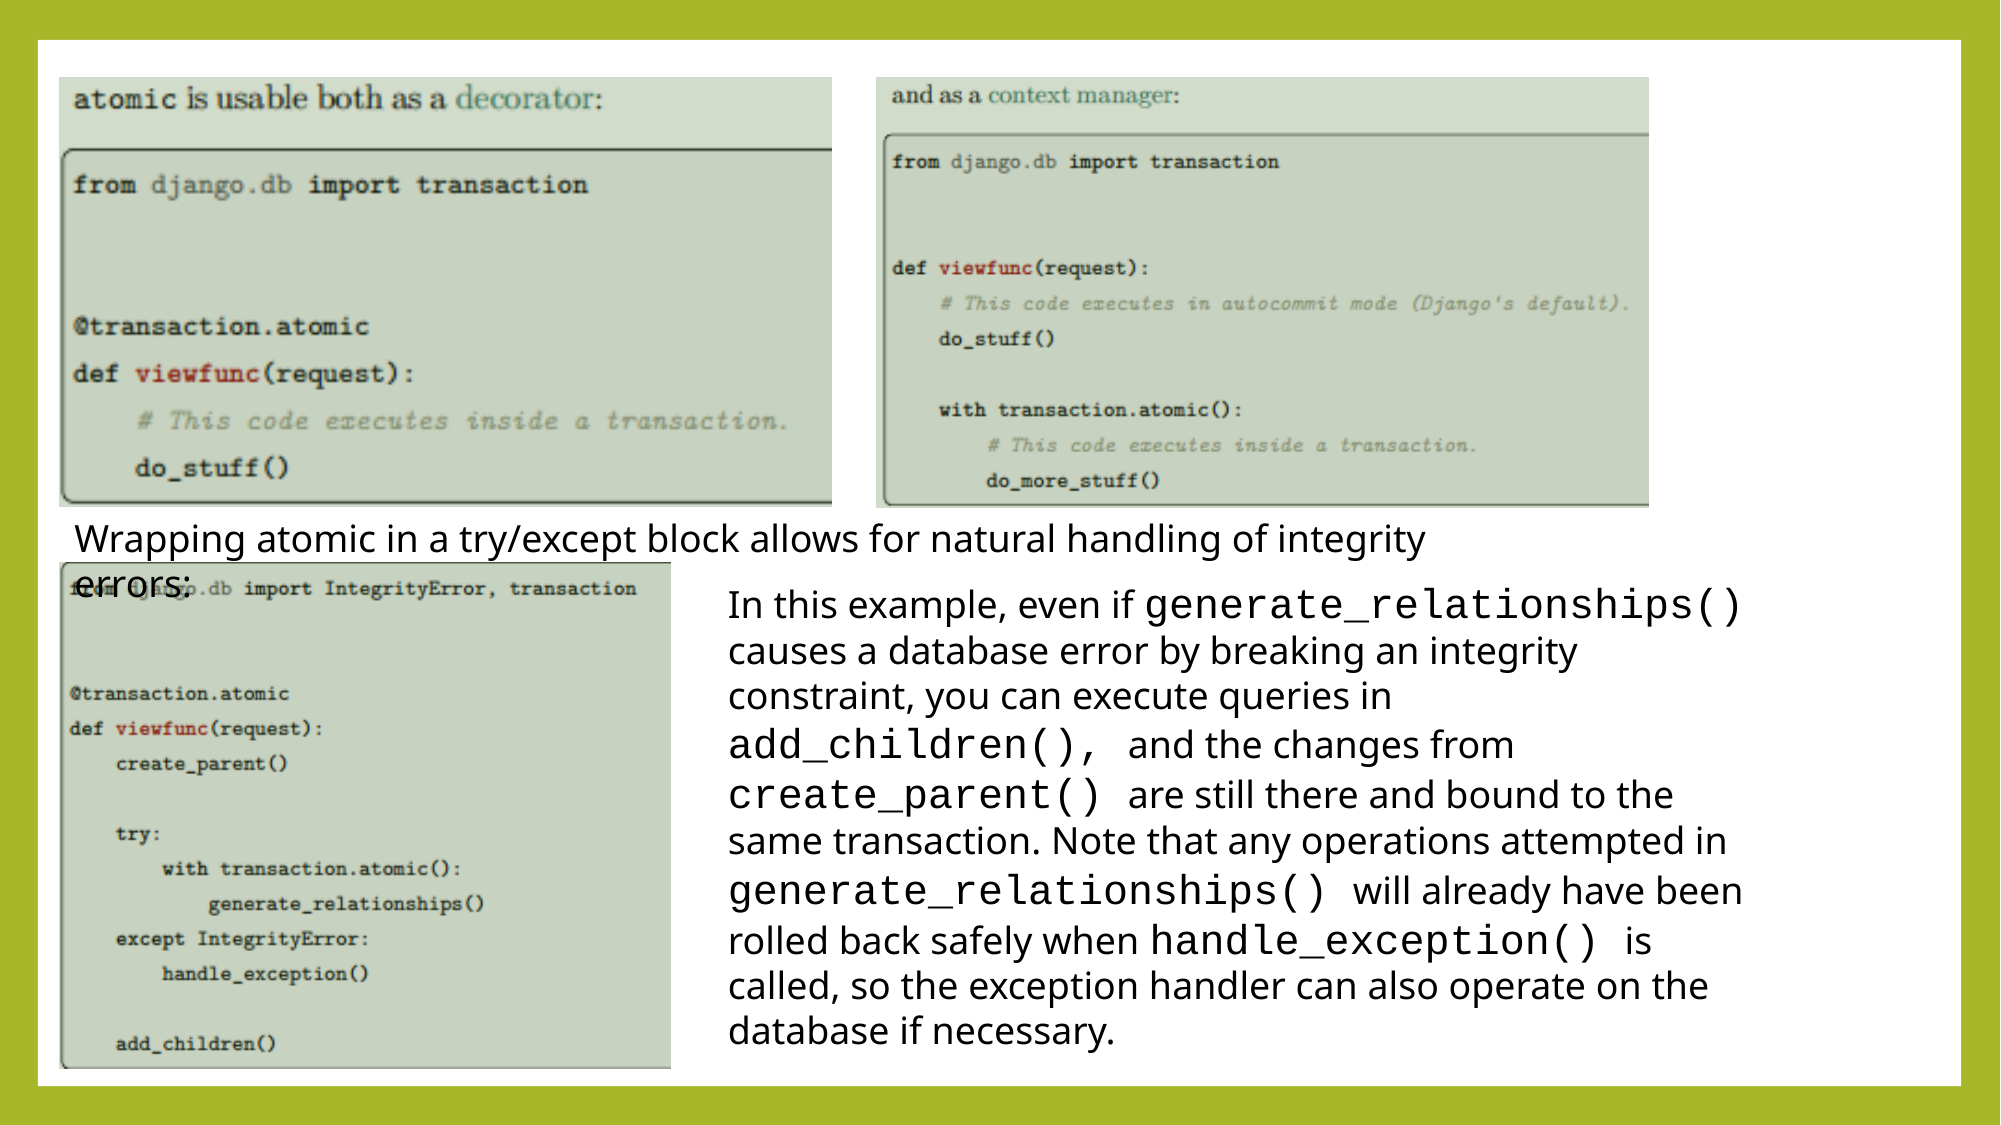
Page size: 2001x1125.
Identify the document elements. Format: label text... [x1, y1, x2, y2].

text_box Wrapping atomic in a try/except block allows for natural handling of integrity errors: [59, 507, 1550, 613]
picture [876, 76, 1649, 509]
picture [59, 562, 672, 1070]
text_box In this example, even if generate_relationships() causes a database error by breaking an integrity constraint, you can execute queries in add_children(), and the changes from create_parent() are still there and bound to the same transaction. Note that any operations attempted in generate_relationships() will already have been rolled back safely when handle_exception() is called, so the exception handler can also operate on the database if necessary. [713, 569, 1790, 1060]
picture [59, 76, 832, 507]
